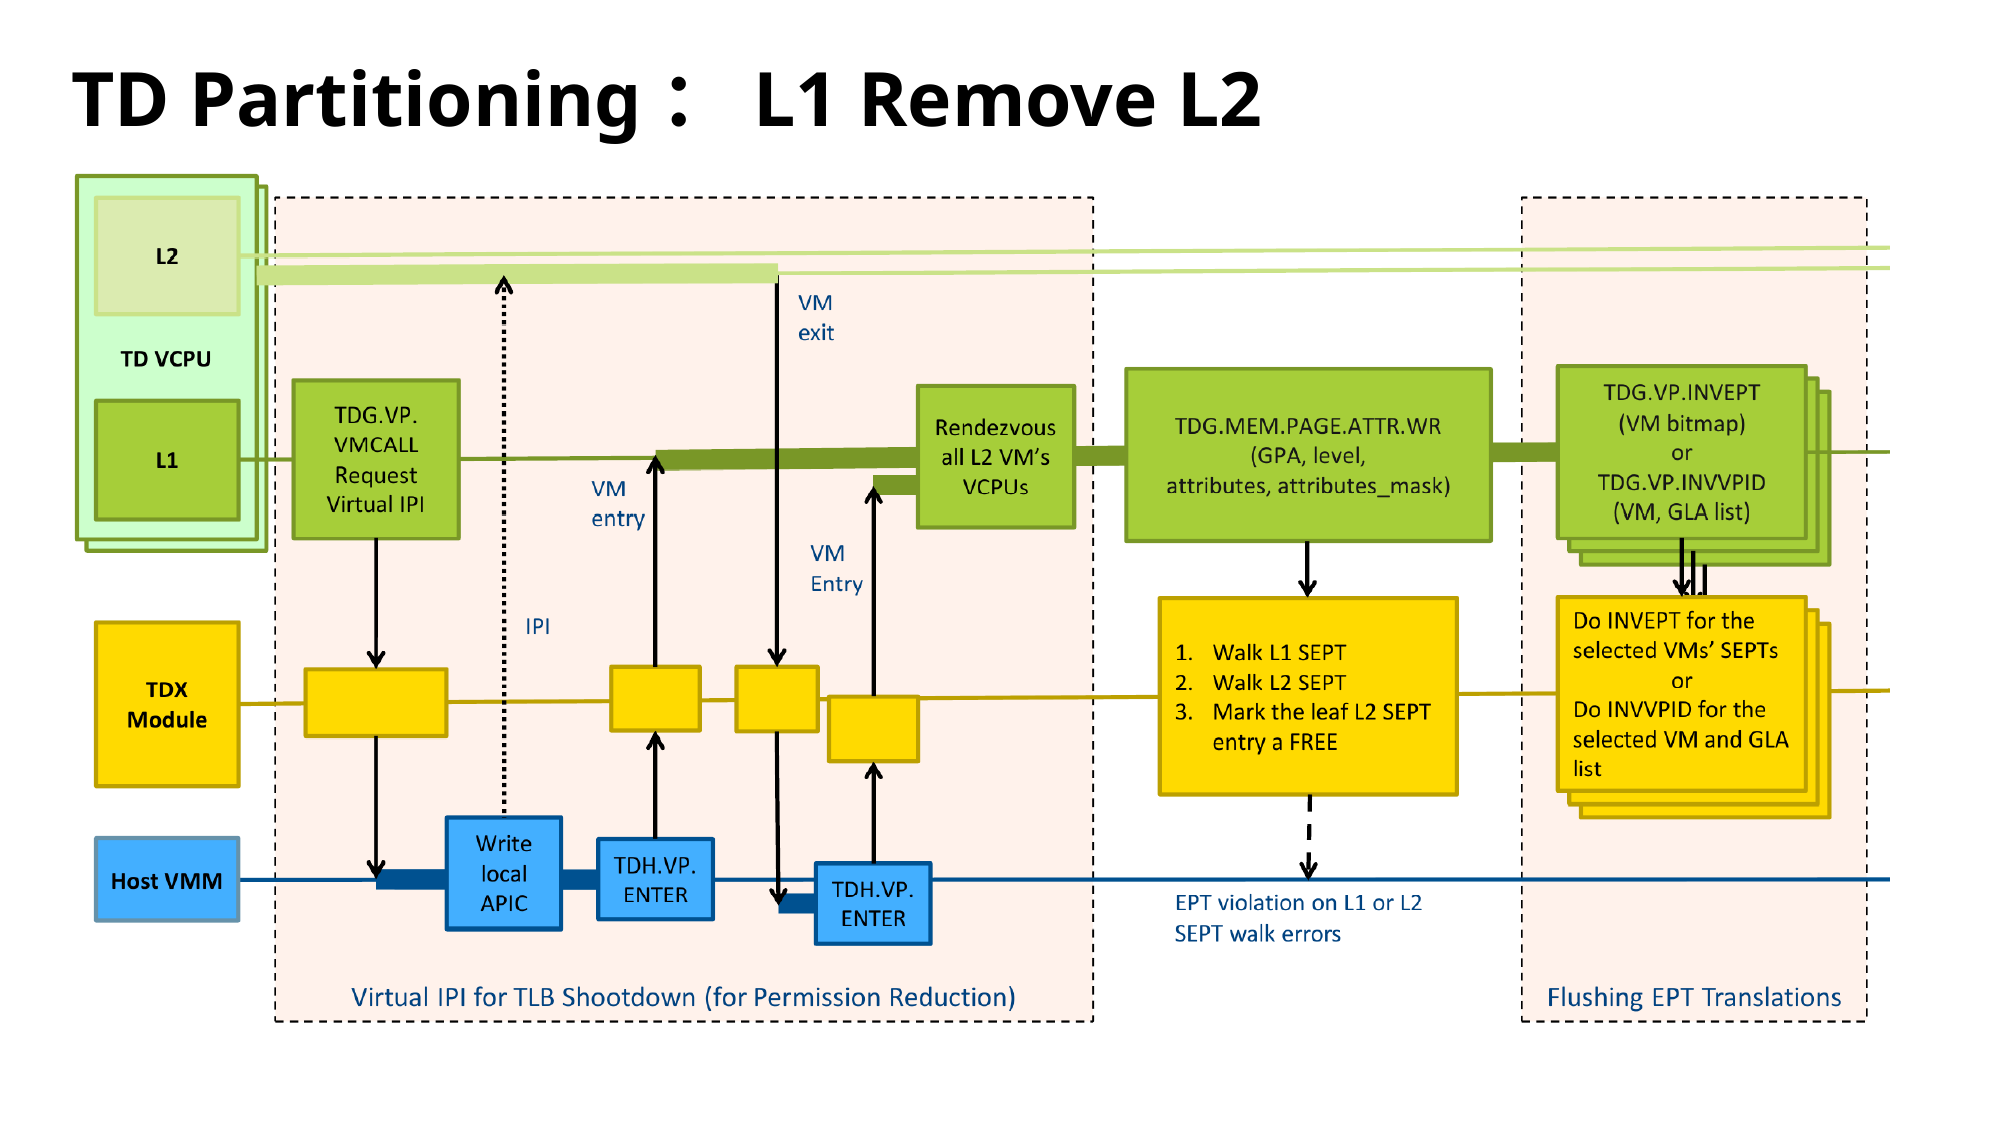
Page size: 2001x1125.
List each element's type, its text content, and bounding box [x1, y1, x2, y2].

picture [48, 149, 1906, 1060]
text_box TD Partitioning：L1 Remove L2 Memory [56, 43, 1599, 149]
